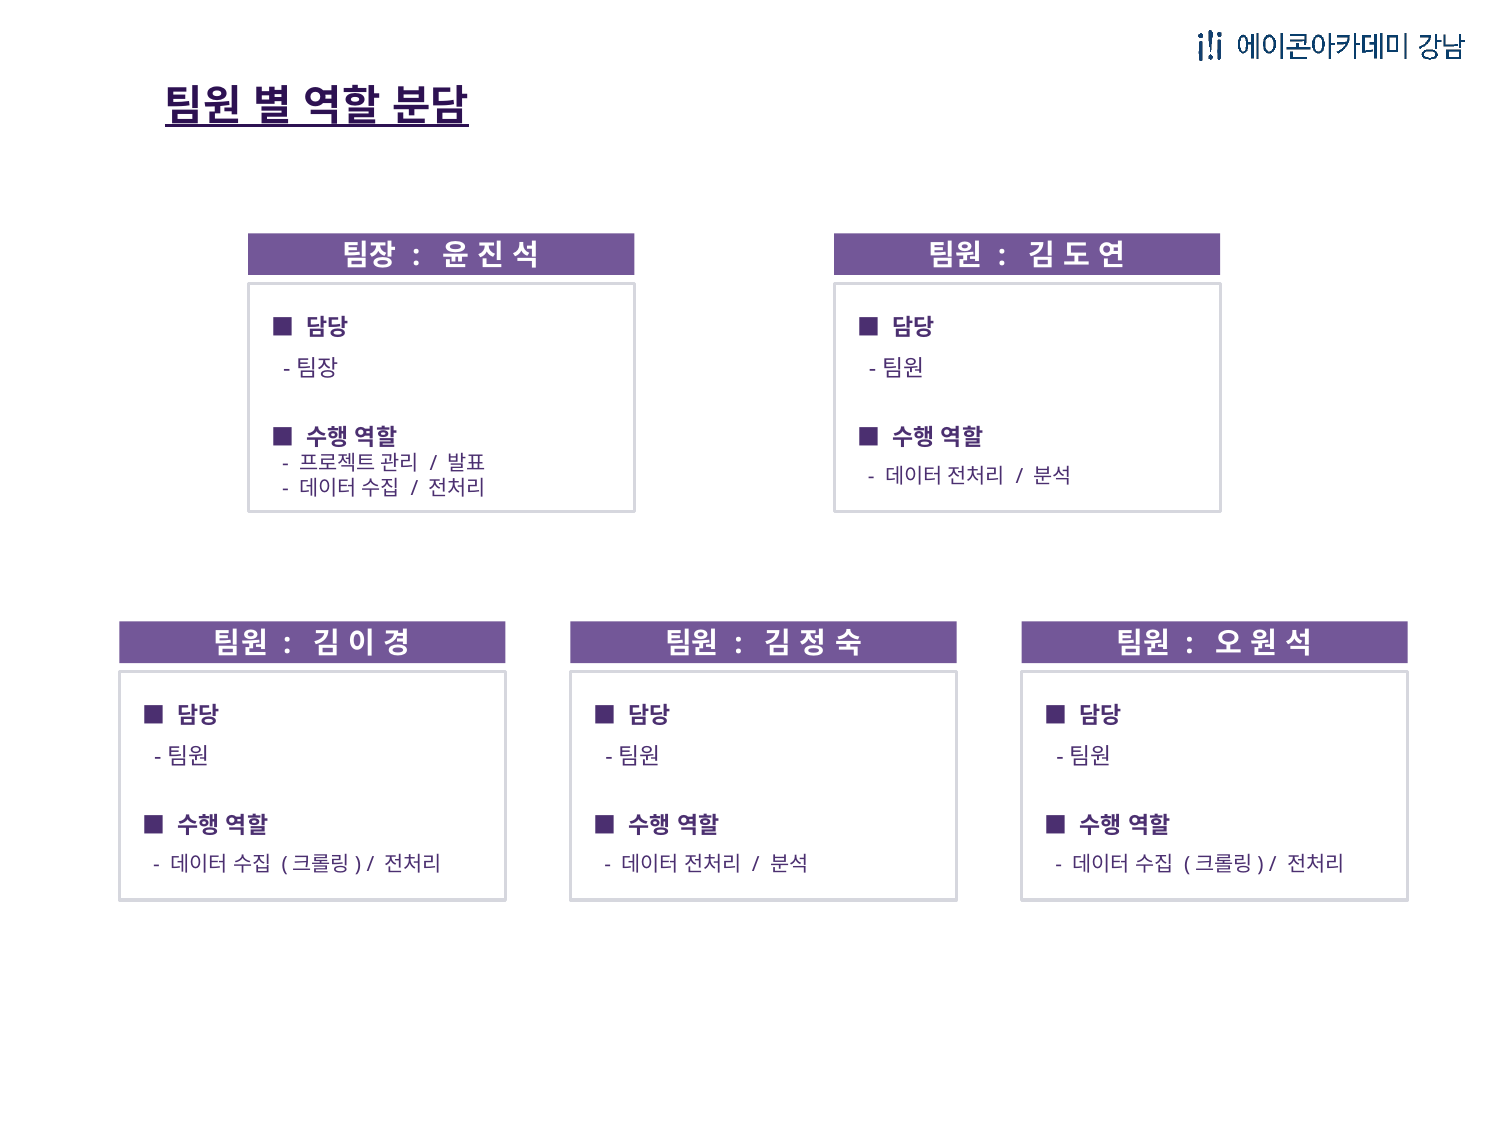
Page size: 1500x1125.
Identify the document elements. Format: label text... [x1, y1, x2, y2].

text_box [1021, 621, 1408, 901]
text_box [247, 233, 635, 513]
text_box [119, 621, 506, 901]
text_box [833, 233, 1221, 513]
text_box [570, 621, 957, 901]
text_box 팀원 별 역할 분담 [150, 71, 485, 137]
picture [1198, 30, 1465, 61]
